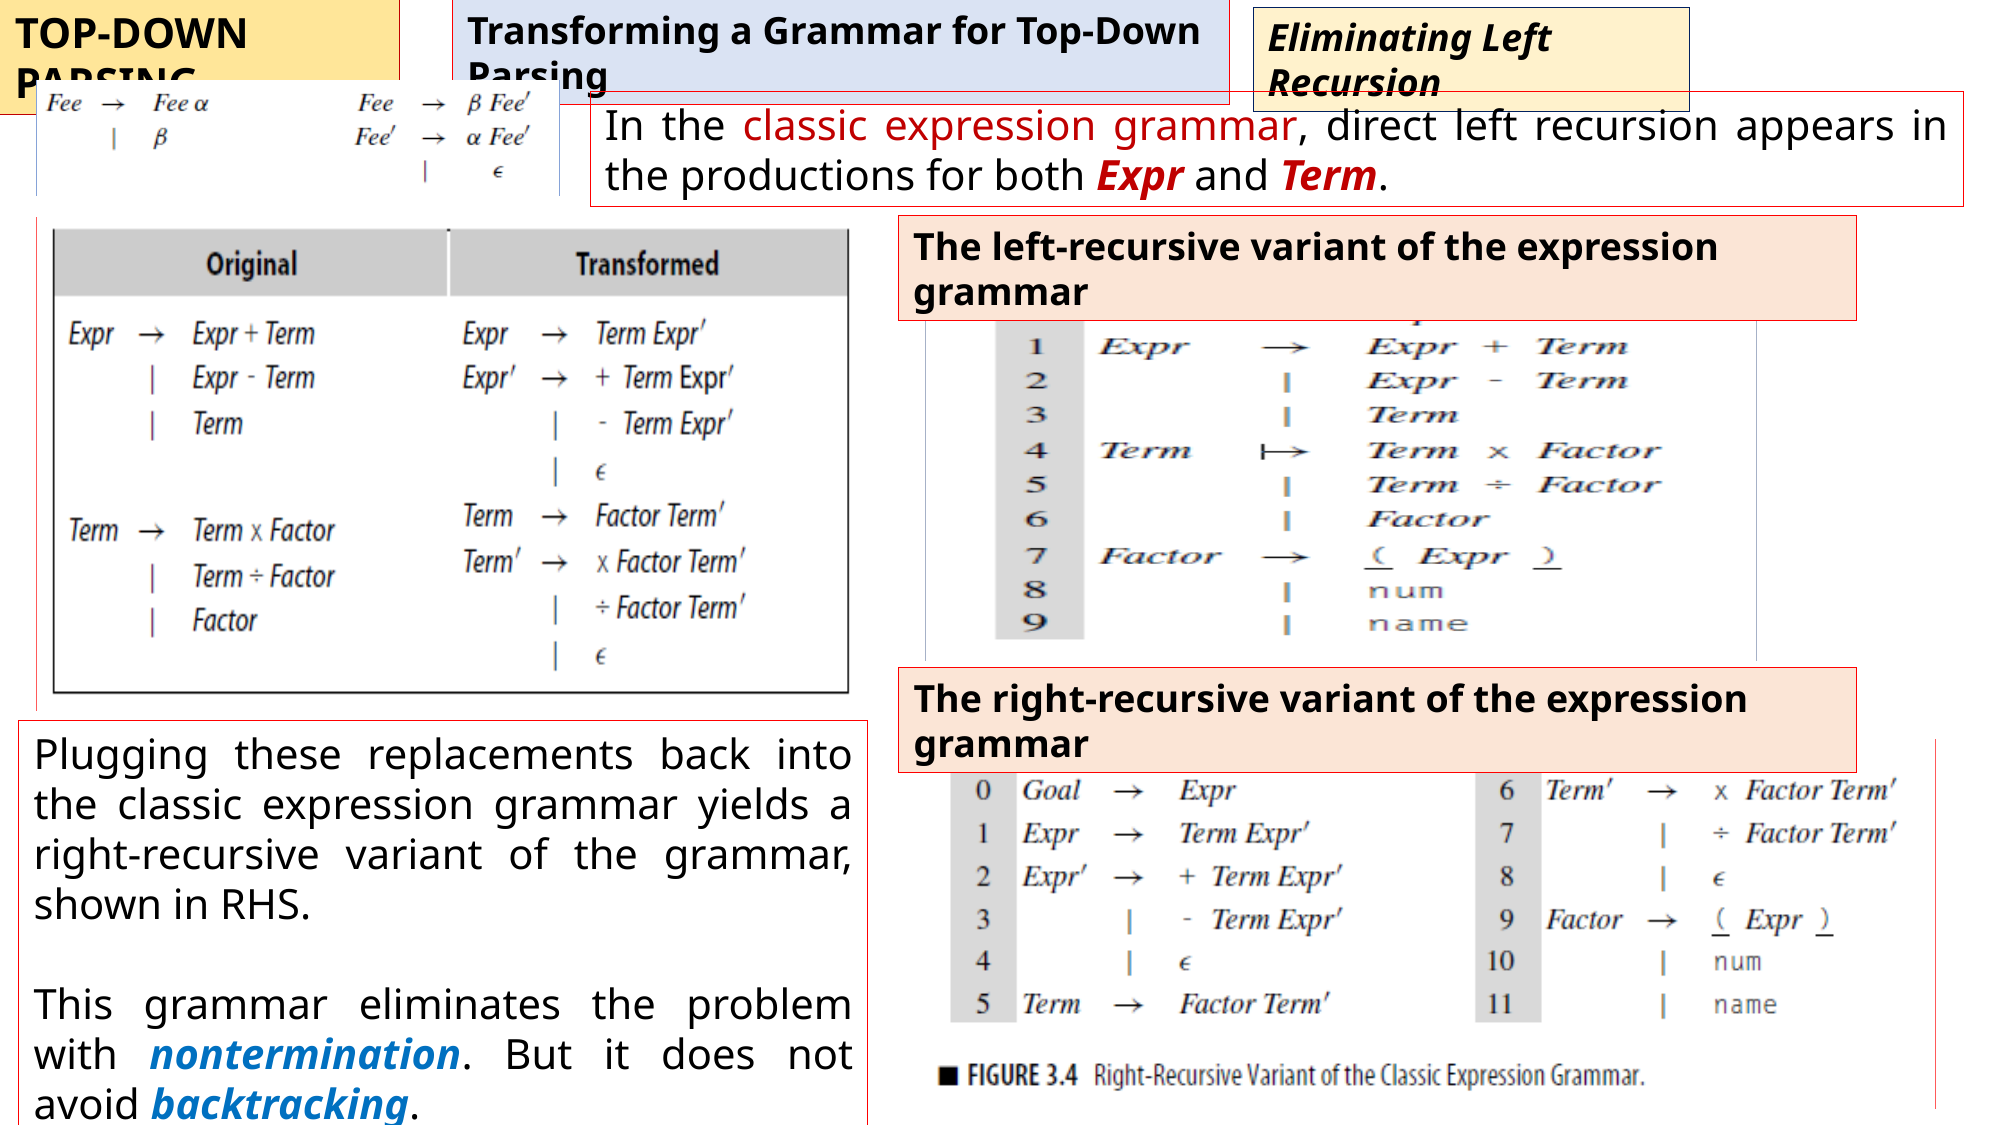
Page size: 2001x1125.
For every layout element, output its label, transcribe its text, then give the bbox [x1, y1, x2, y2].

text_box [925, 283, 1757, 661]
text_box In the classic expression grammar, direct left recursion appears in the productions for both Expr and Term. [590, 91, 1964, 207]
text_box Eliminating Left Recursion [1253, 7, 1690, 91]
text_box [36, 217, 868, 711]
text_box The left-recursive variant of the expression grammar [898, 215, 1857, 321]
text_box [890, 739, 1936, 1109]
text_box Plugging these replacements back into the classic expression grammar yields a right-recursive variant of the grammar, shown in RHS. This grammar eliminates the problem with nontermination. But it does not avoid backtracking. [18, 720, 868, 1125]
text_box TOP-DOWN PARSING [0, 0, 400, 115]
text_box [36, 80, 560, 196]
text_box The right-recursive variant of the expression grammar [898, 667, 1857, 739]
text_box Transforming a Grammar for Top-Down Parsing [452, 0, 1230, 105]
